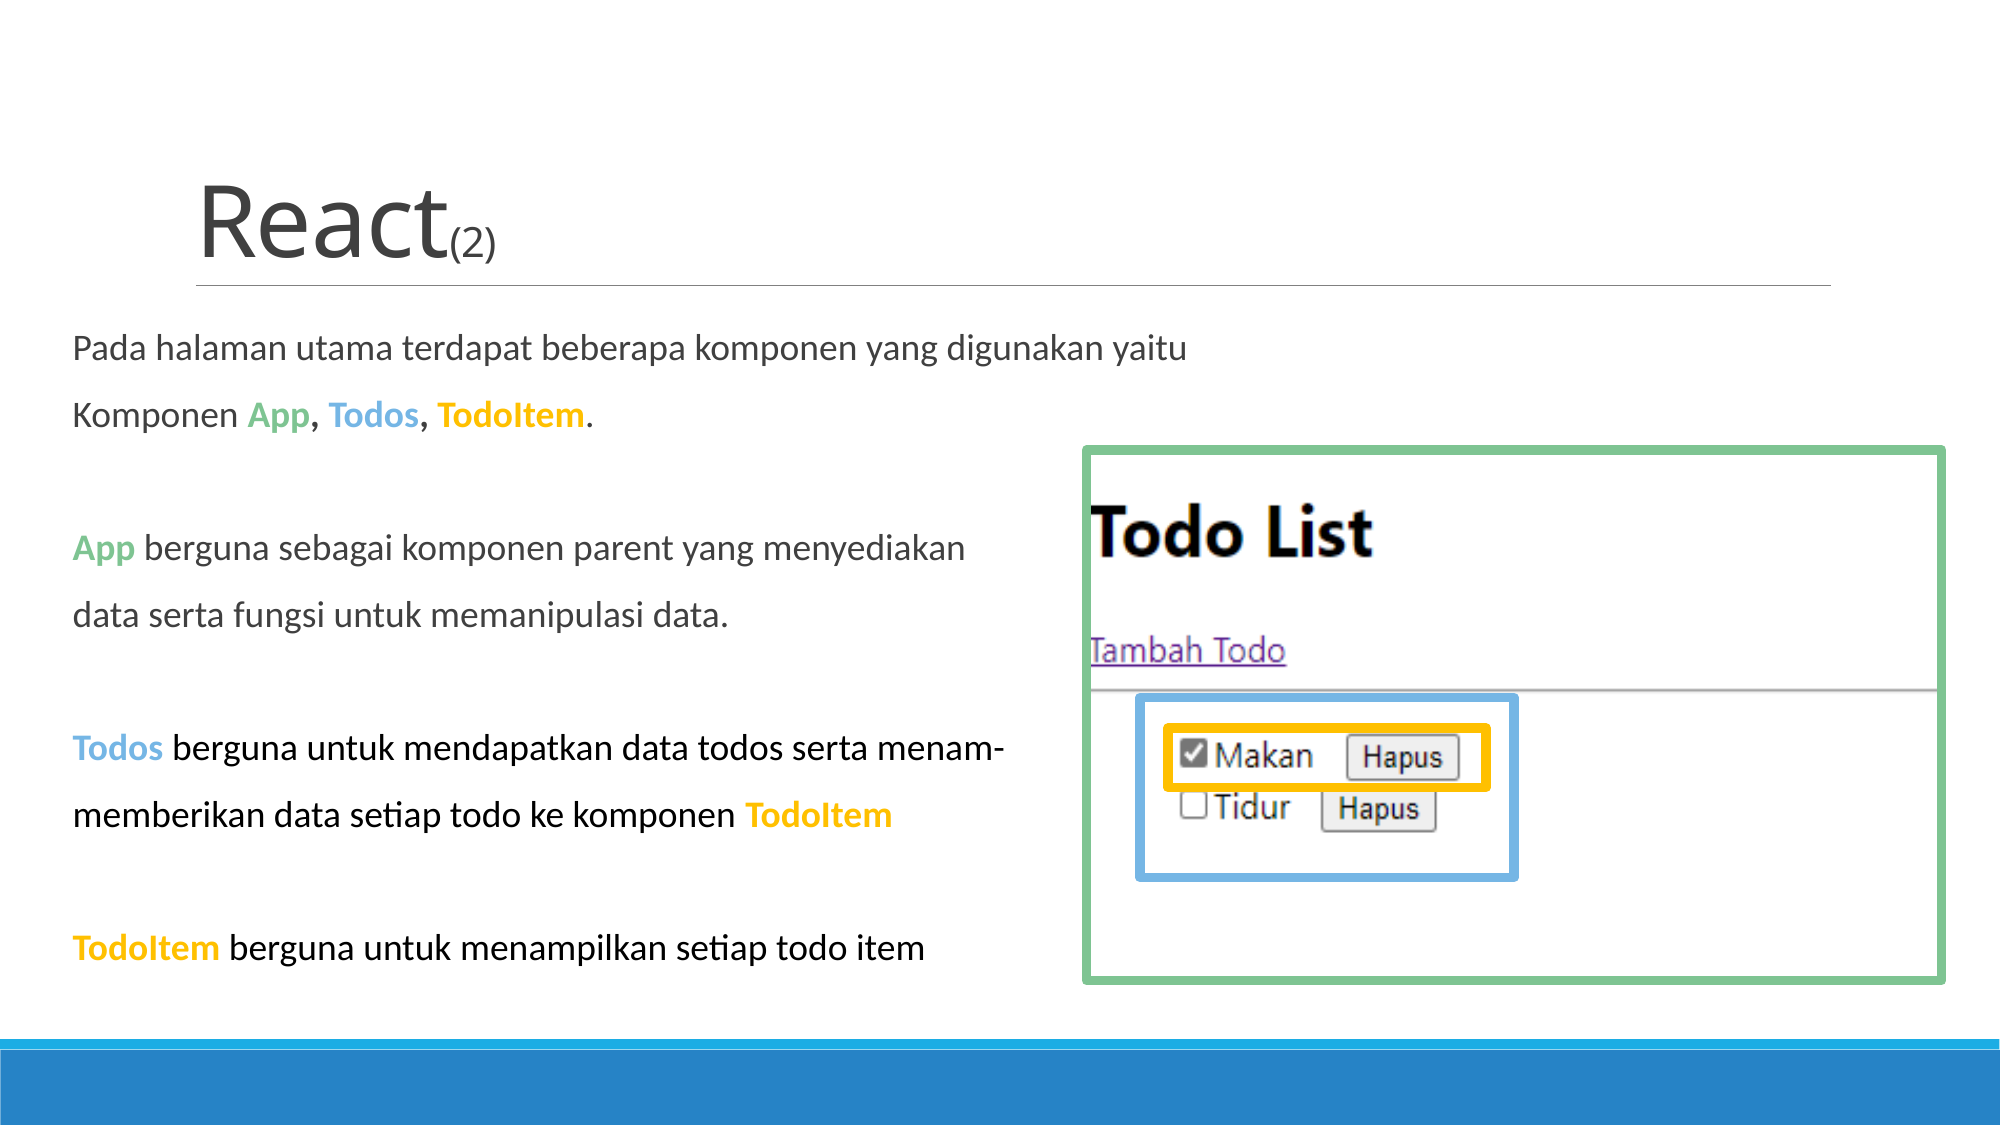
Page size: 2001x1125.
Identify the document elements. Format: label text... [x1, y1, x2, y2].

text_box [1085, 449, 1943, 981]
list Pada halaman utama terdapat beberapa komponen yang digunakan yaitu Komponen App, Todos, TodoItem. App berguna sebagai komponen parent yang menyediakan data serta fungsi untuk memanipulasi data. Todos berguna untuk mendapatkan data todos serta menam- memberikan data setiap todo ke komponen TodoItem TodoItem berguna untuk menampilkan setiap todo item [58, 320, 1709, 981]
title React(2) [180, 47, 1830, 285]
